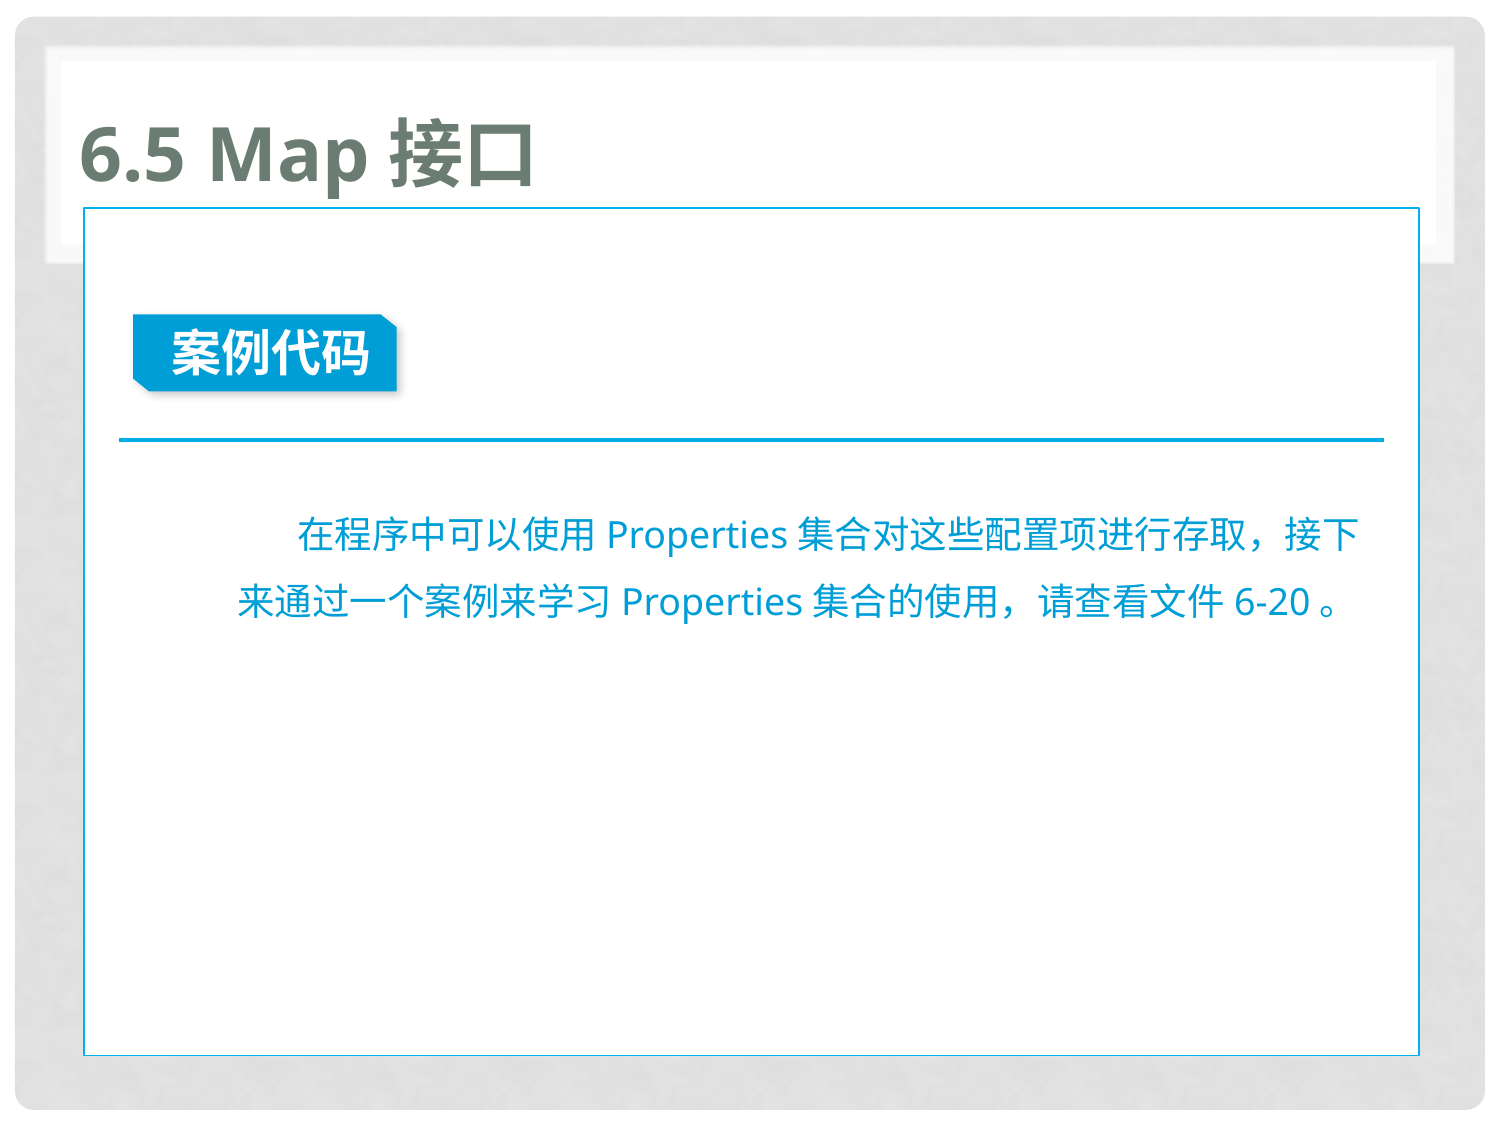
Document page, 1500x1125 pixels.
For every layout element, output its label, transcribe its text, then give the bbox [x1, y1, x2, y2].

text_box 在程序中可以使用Properties集合对这些配置项进行存取，接下来通过一个案例来学习Properties集合的使用，请查看文件6-20。 [147, 480, 1386, 631]
text_box [82, 206, 1421, 1057]
text_box 案例代码 [133, 314, 397, 392]
text_box 6.5 Map接口 [64, 88, 1369, 214]
